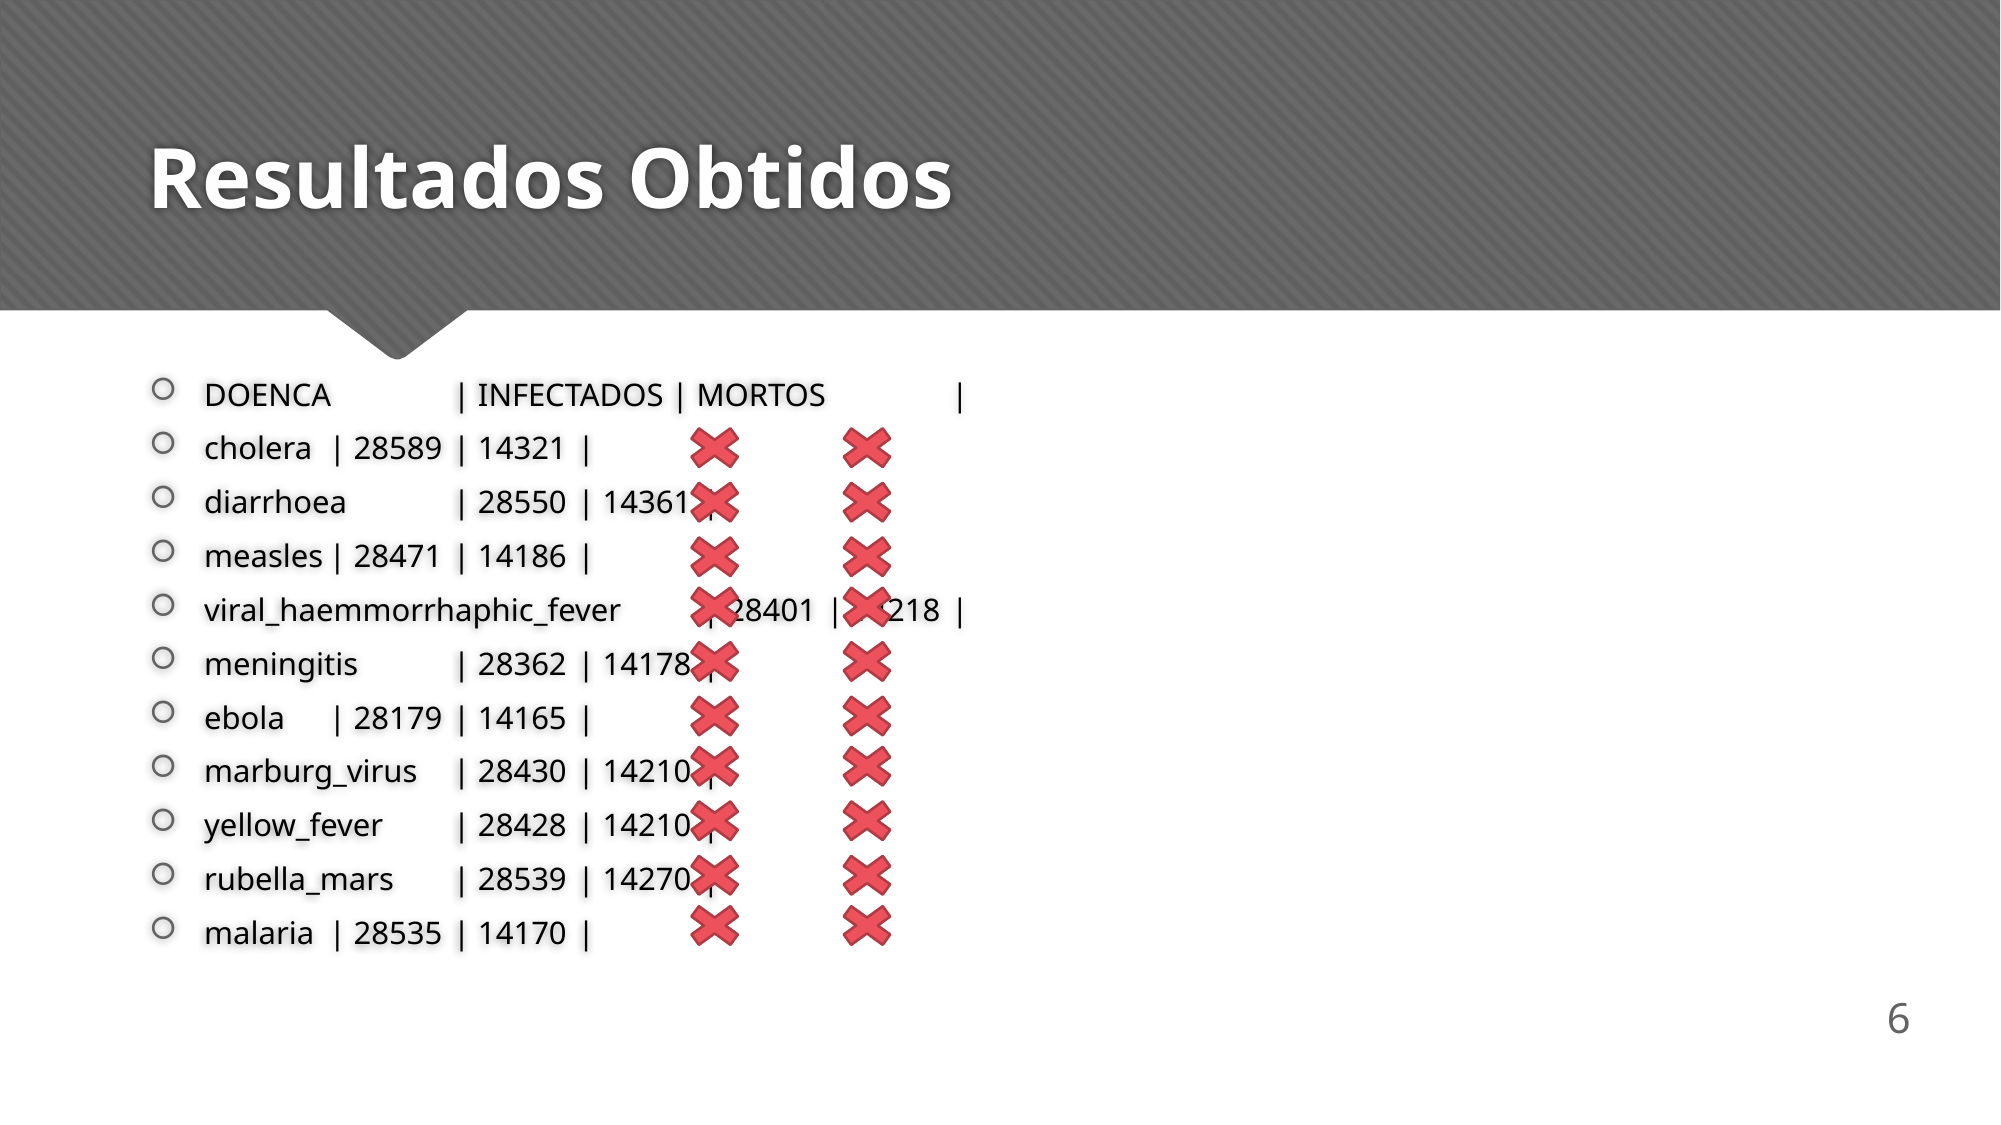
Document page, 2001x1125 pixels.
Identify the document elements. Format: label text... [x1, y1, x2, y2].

text_box [690, 695, 739, 737]
text_box [842, 800, 892, 842]
text_box [842, 695, 892, 737]
text_box [842, 586, 892, 628]
text_box [690, 905, 739, 946]
text_box [690, 745, 739, 787]
text_box [842, 854, 892, 896]
text_box [690, 481, 739, 523]
text_box [690, 427, 739, 469]
text_box [842, 641, 892, 682]
text_box [690, 586, 739, 628]
text_box [842, 427, 892, 469]
text_box [842, 481, 892, 523]
text_box [842, 745, 892, 787]
slide_number 6 [1751, 970, 1926, 1051]
text_box [690, 536, 739, 578]
text_box [842, 536, 892, 578]
text_box [690, 800, 739, 842]
text_box [842, 905, 892, 946]
text_box [690, 854, 739, 896]
list DOENCA | INFECTADOS | MORTOS | cholera | 28589 | 14321 | diarrhoea | 28550 | 14361 | measles | 28471 | 14186 | viral_haemmorrhaphic_fever | 28401 | 14218 | meningitis | 28362 | 14178 | ebola | 28179 | 14165 | marburg_virus | 28430 | 14210 | yellow_fever | 28428 | 14210 | rubella_mars | 28539 | 14270 | malaria | 28535 | 14170 | [134, 364, 1866, 962]
text_box [690, 641, 739, 682]
title Resultados Obtidos [132, 73, 1868, 233]
